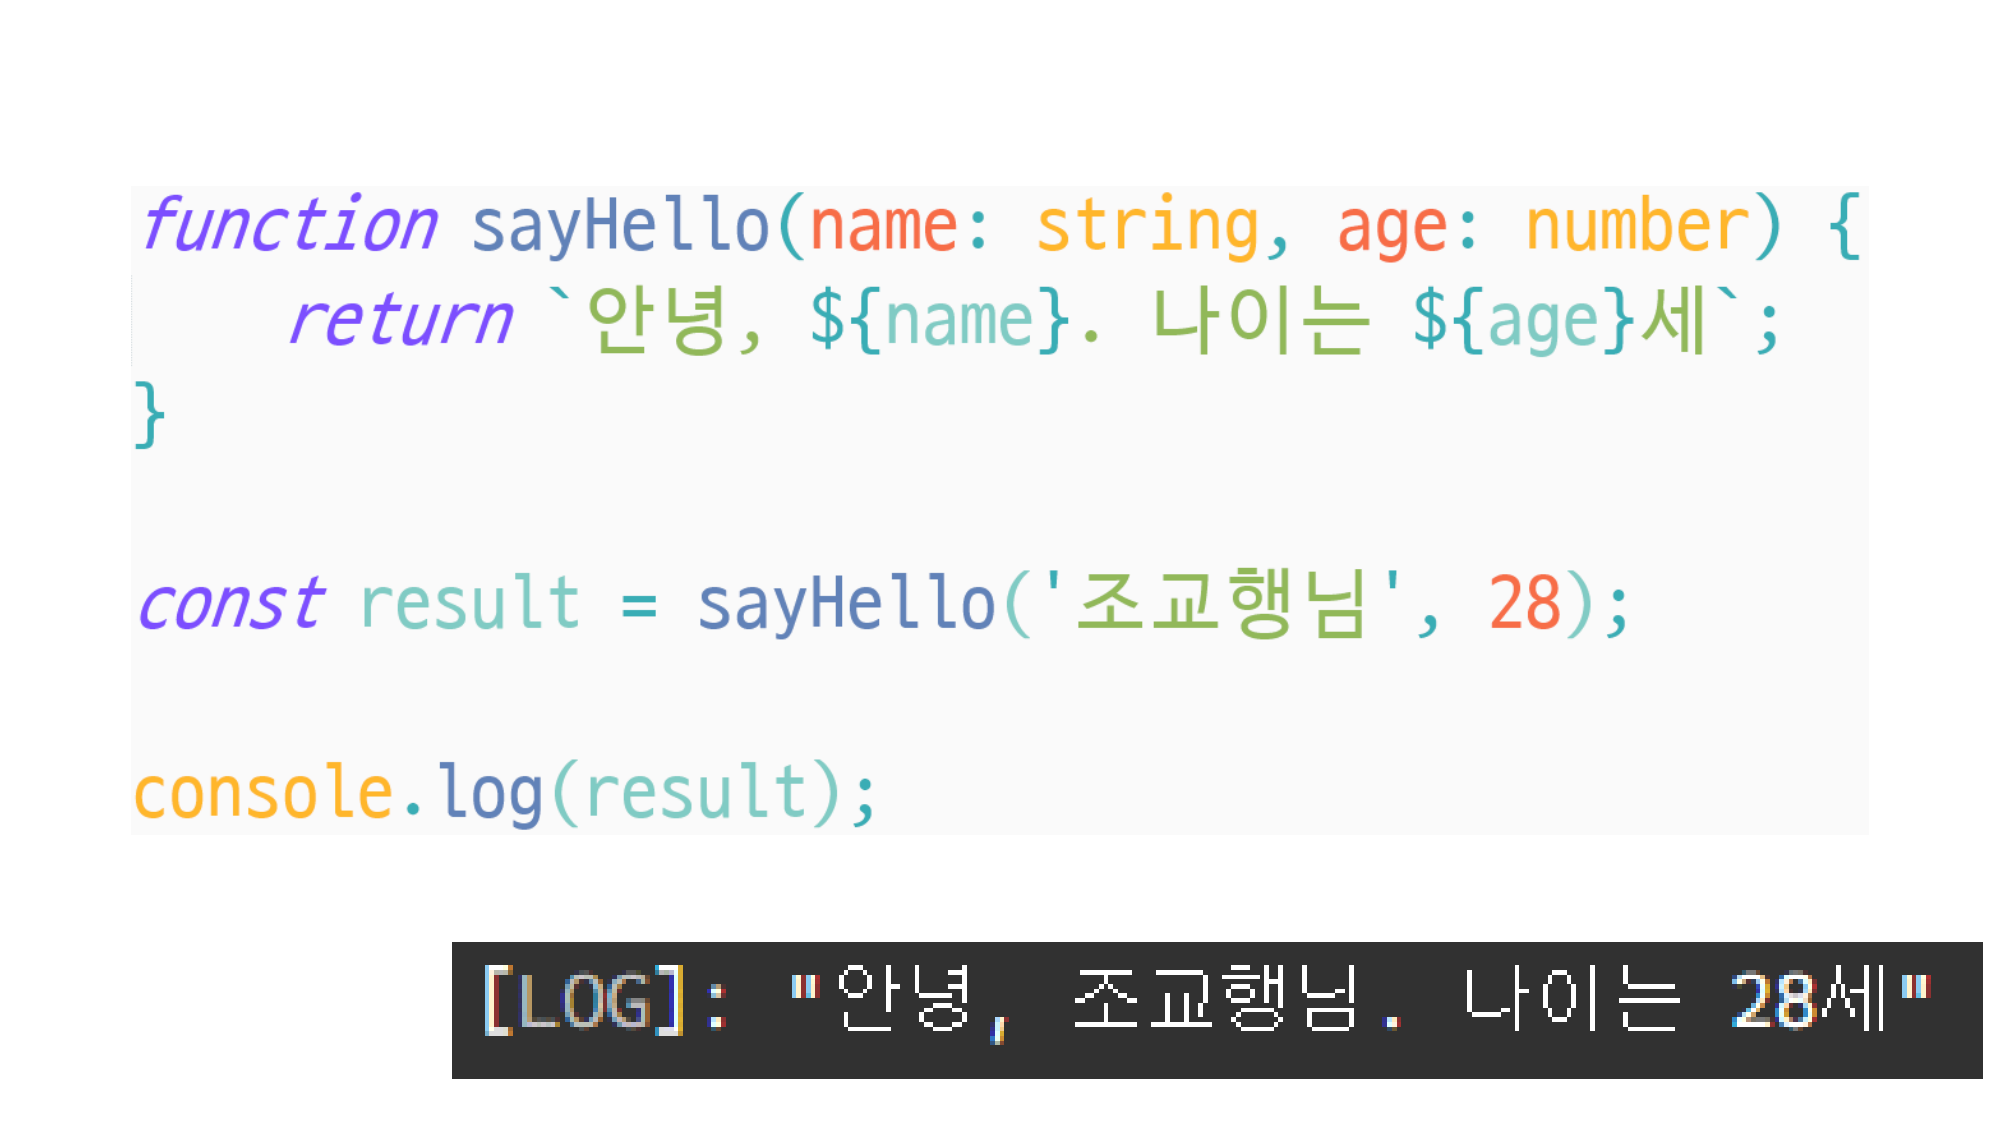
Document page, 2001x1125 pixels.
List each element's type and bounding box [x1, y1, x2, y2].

picture [452, 942, 1983, 1080]
picture [131, 186, 1869, 835]
